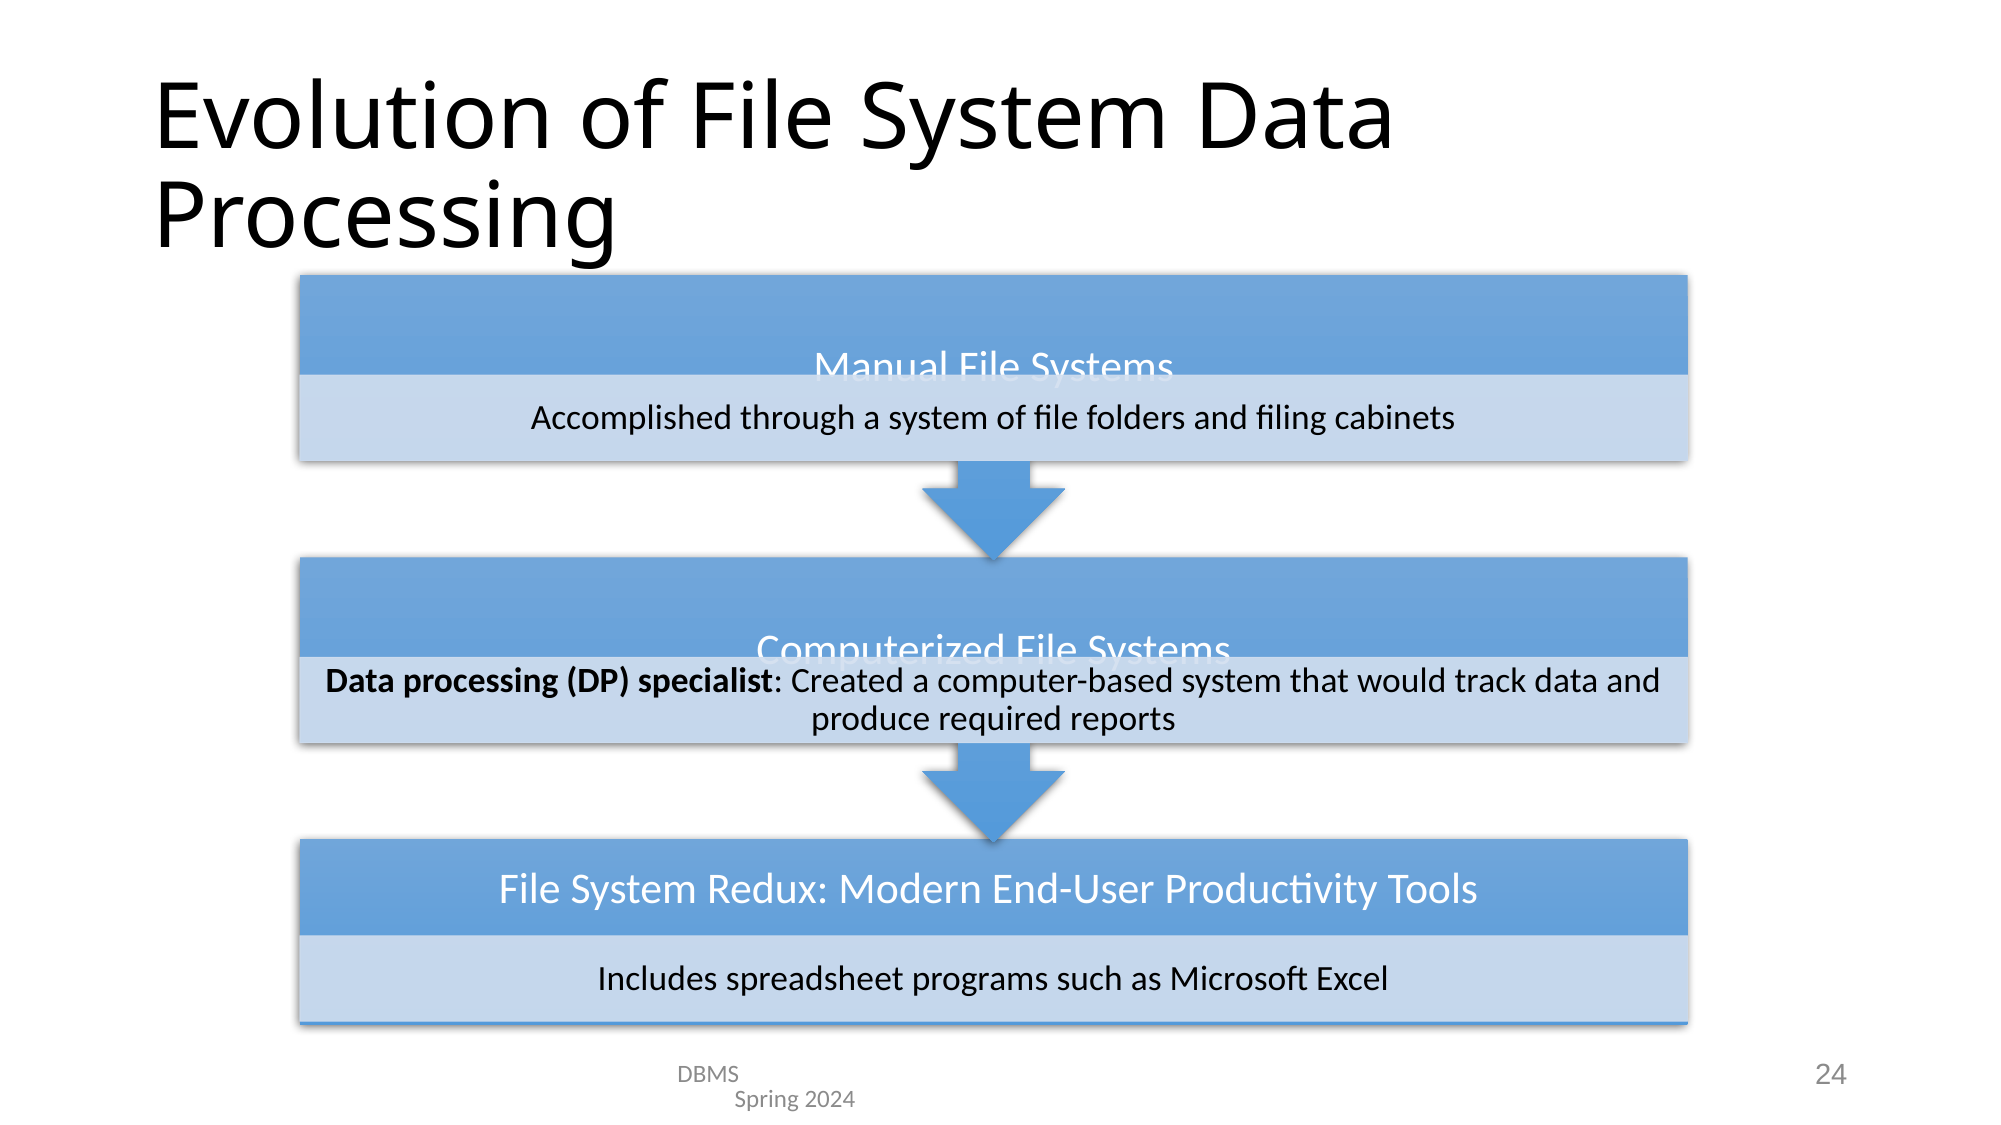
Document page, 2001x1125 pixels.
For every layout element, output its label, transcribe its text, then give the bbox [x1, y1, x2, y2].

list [299, 274, 1688, 1025]
slide_number 24 [1412, 1042, 1863, 1103]
footer DBMS Spring 2024 [662, 1042, 1338, 1103]
title Evolution of File System Data Processing [137, 59, 1863, 278]
